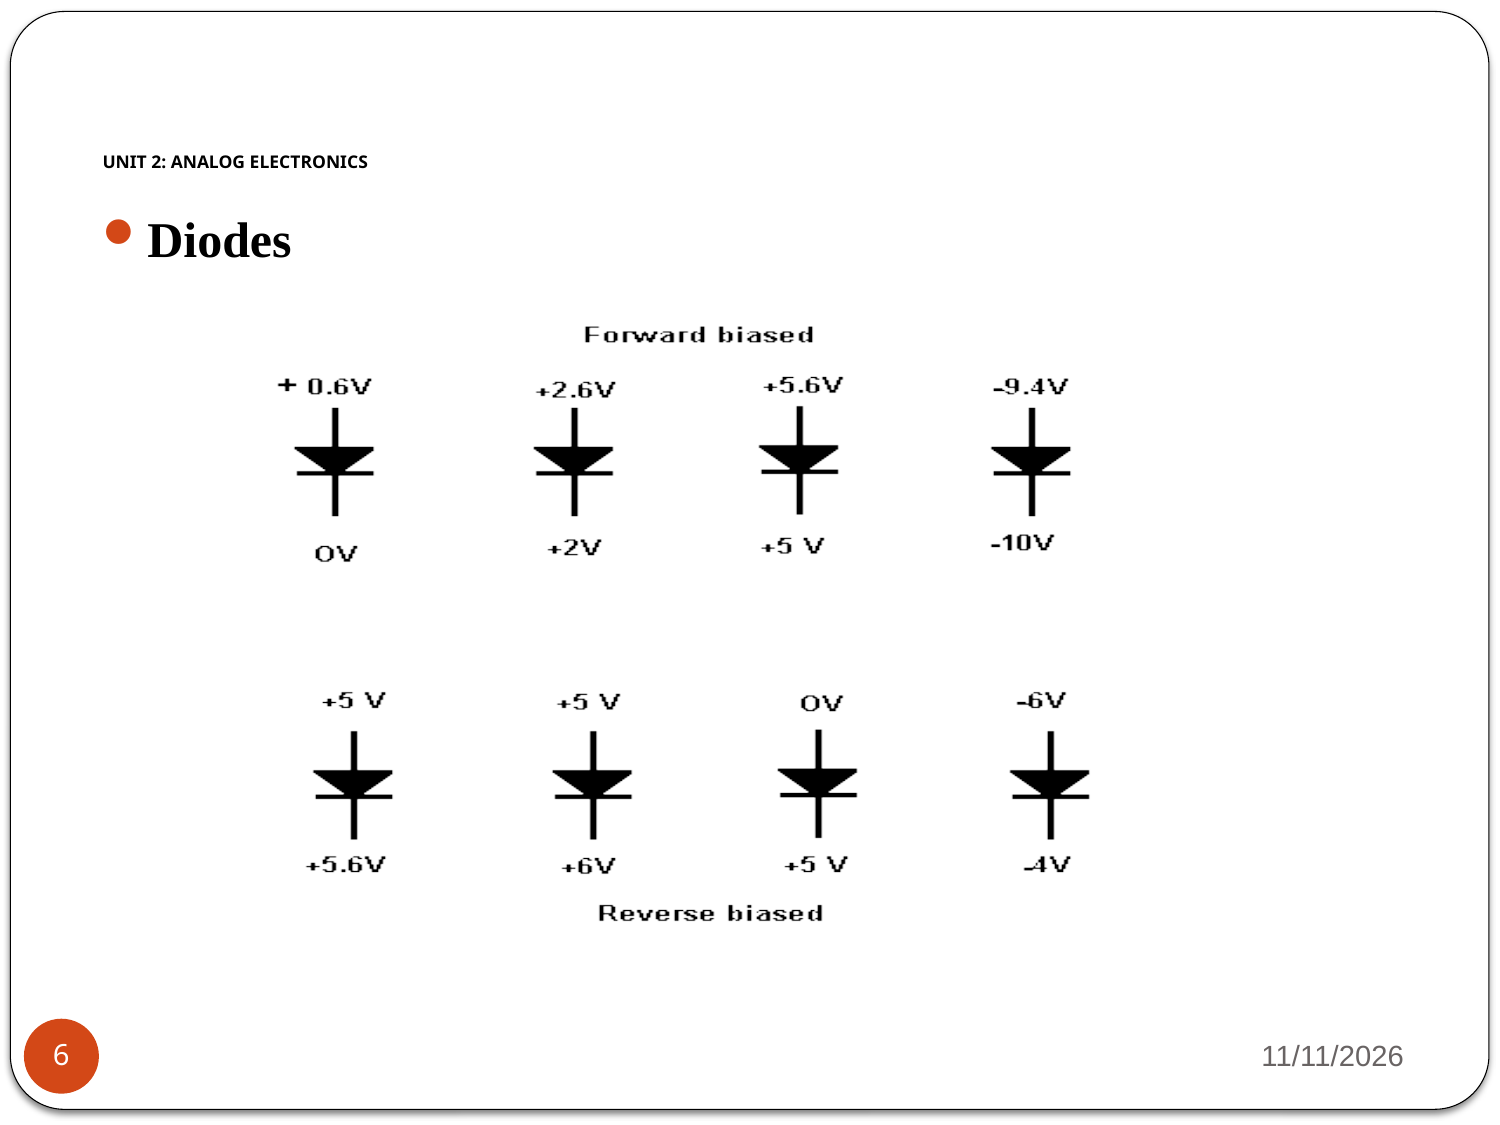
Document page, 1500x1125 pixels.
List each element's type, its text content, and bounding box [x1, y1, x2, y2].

slide_number 6 [23, 1018, 99, 1094]
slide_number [1012, 1015, 1419, 1094]
title UNIT 2: ANALOG ELECTRONICS [87, 37, 1426, 188]
list Diodes [87, 199, 1426, 1063]
picture [194, 299, 1306, 976]
